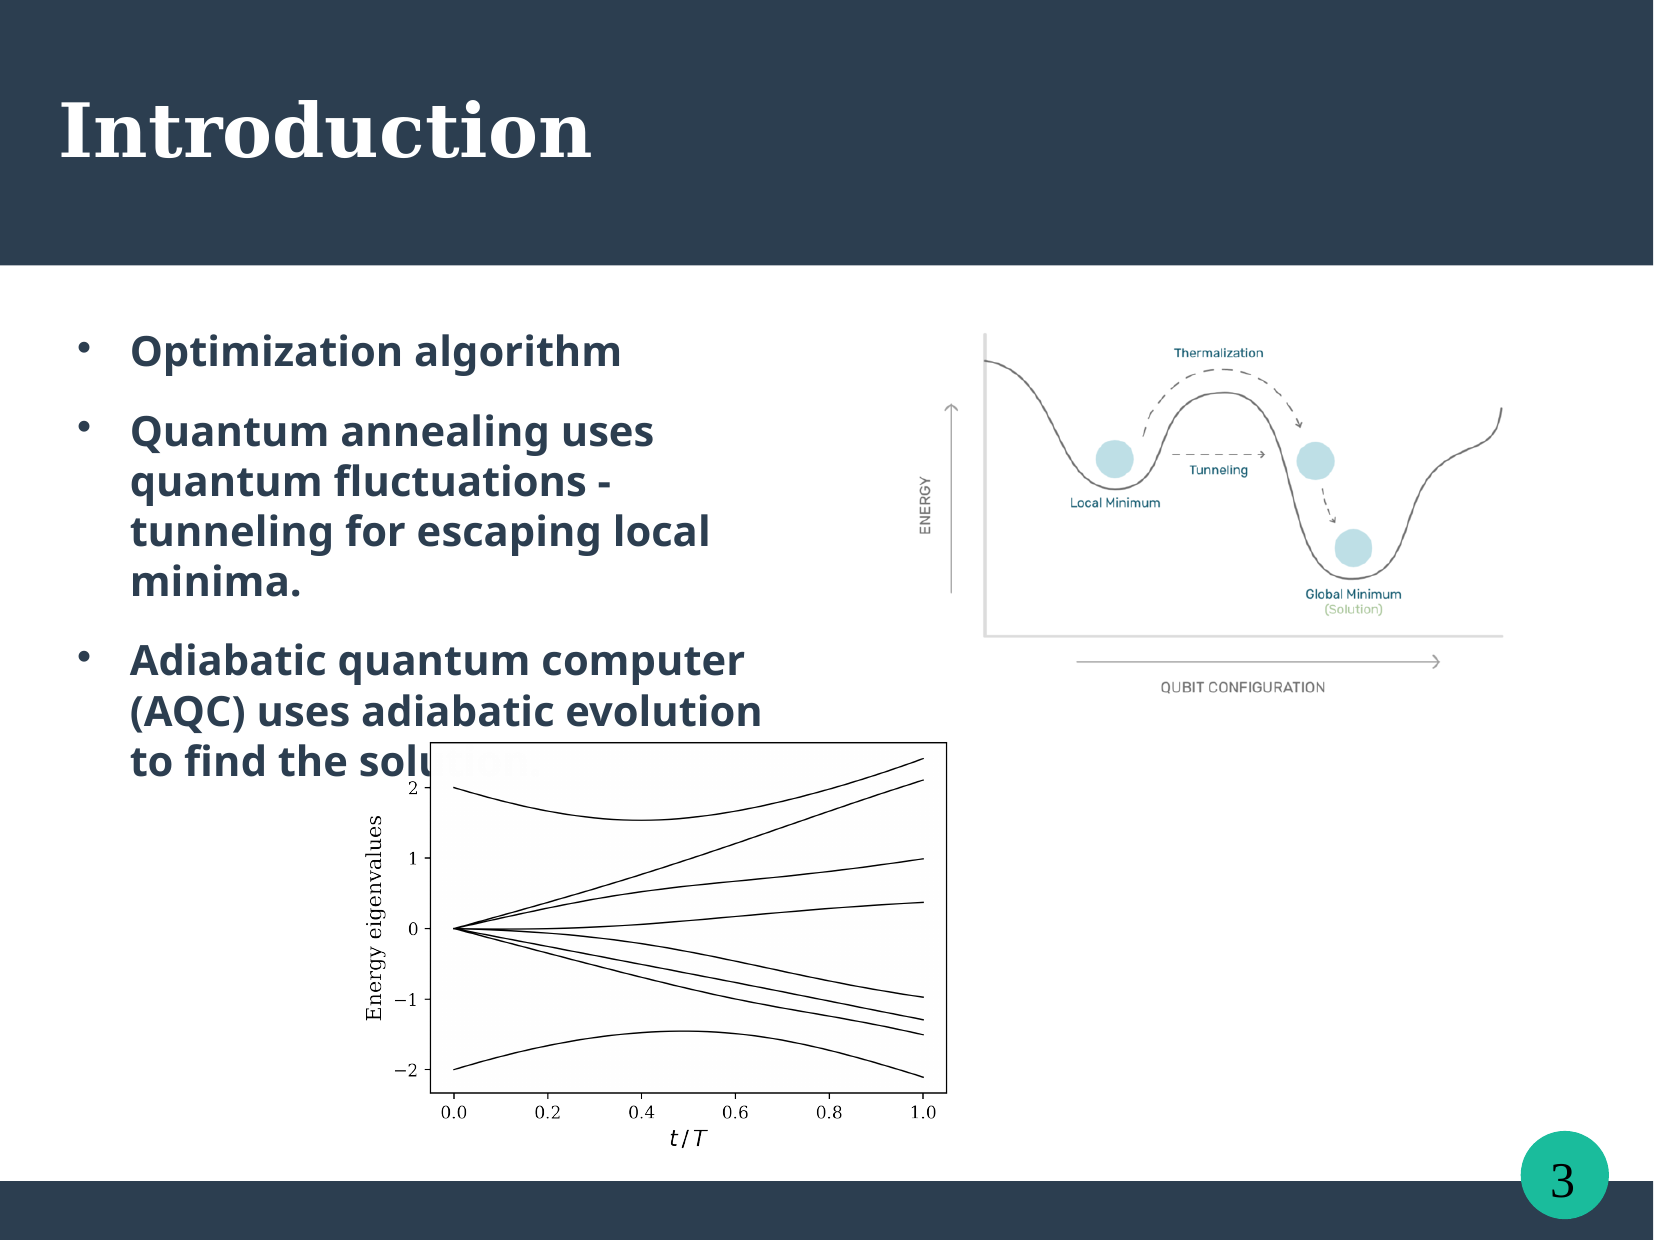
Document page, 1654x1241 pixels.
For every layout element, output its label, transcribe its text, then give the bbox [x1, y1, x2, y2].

text_box 3 [1535, 1140, 1590, 1210]
text_box Optimization algorithm Quantum annealing uses quantum fluctuations - tunneling for escaping local minima. Adiabatic quantum computer (AQC) uses adiabatic evolution to find the solution. [58, 324, 773, 1152]
text_box Introduction [59, 49, 1595, 207]
picture [344, 314, 1635, 1171]
